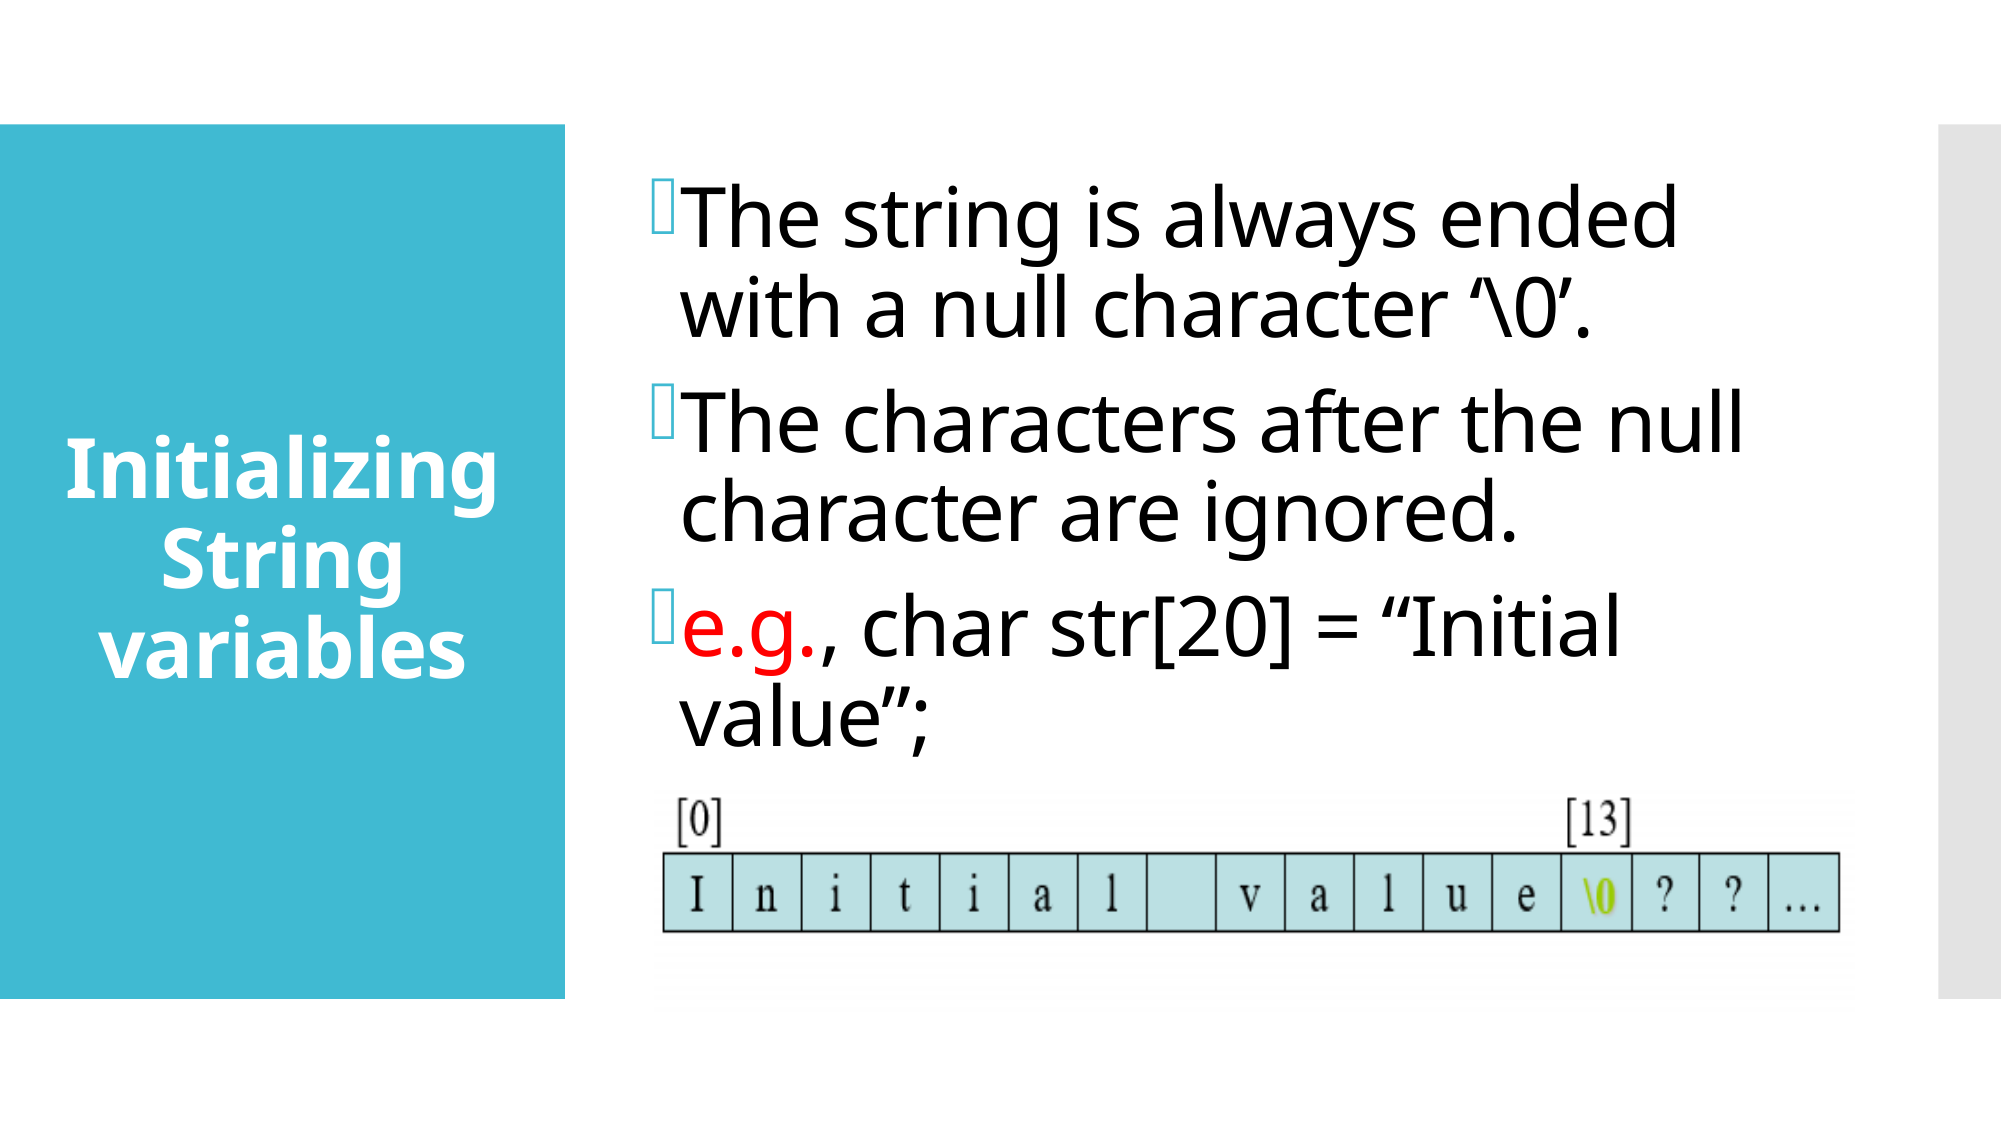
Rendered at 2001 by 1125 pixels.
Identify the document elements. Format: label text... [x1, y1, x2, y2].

title Initializing String variables [41, 184, 525, 940]
picture [654, 782, 1855, 1016]
list The string is always ended with a null character ‘\0’. The characters after the null character are ignored. e.g., char str[20] = “Initial value”; [634, 109, 1835, 1016]
